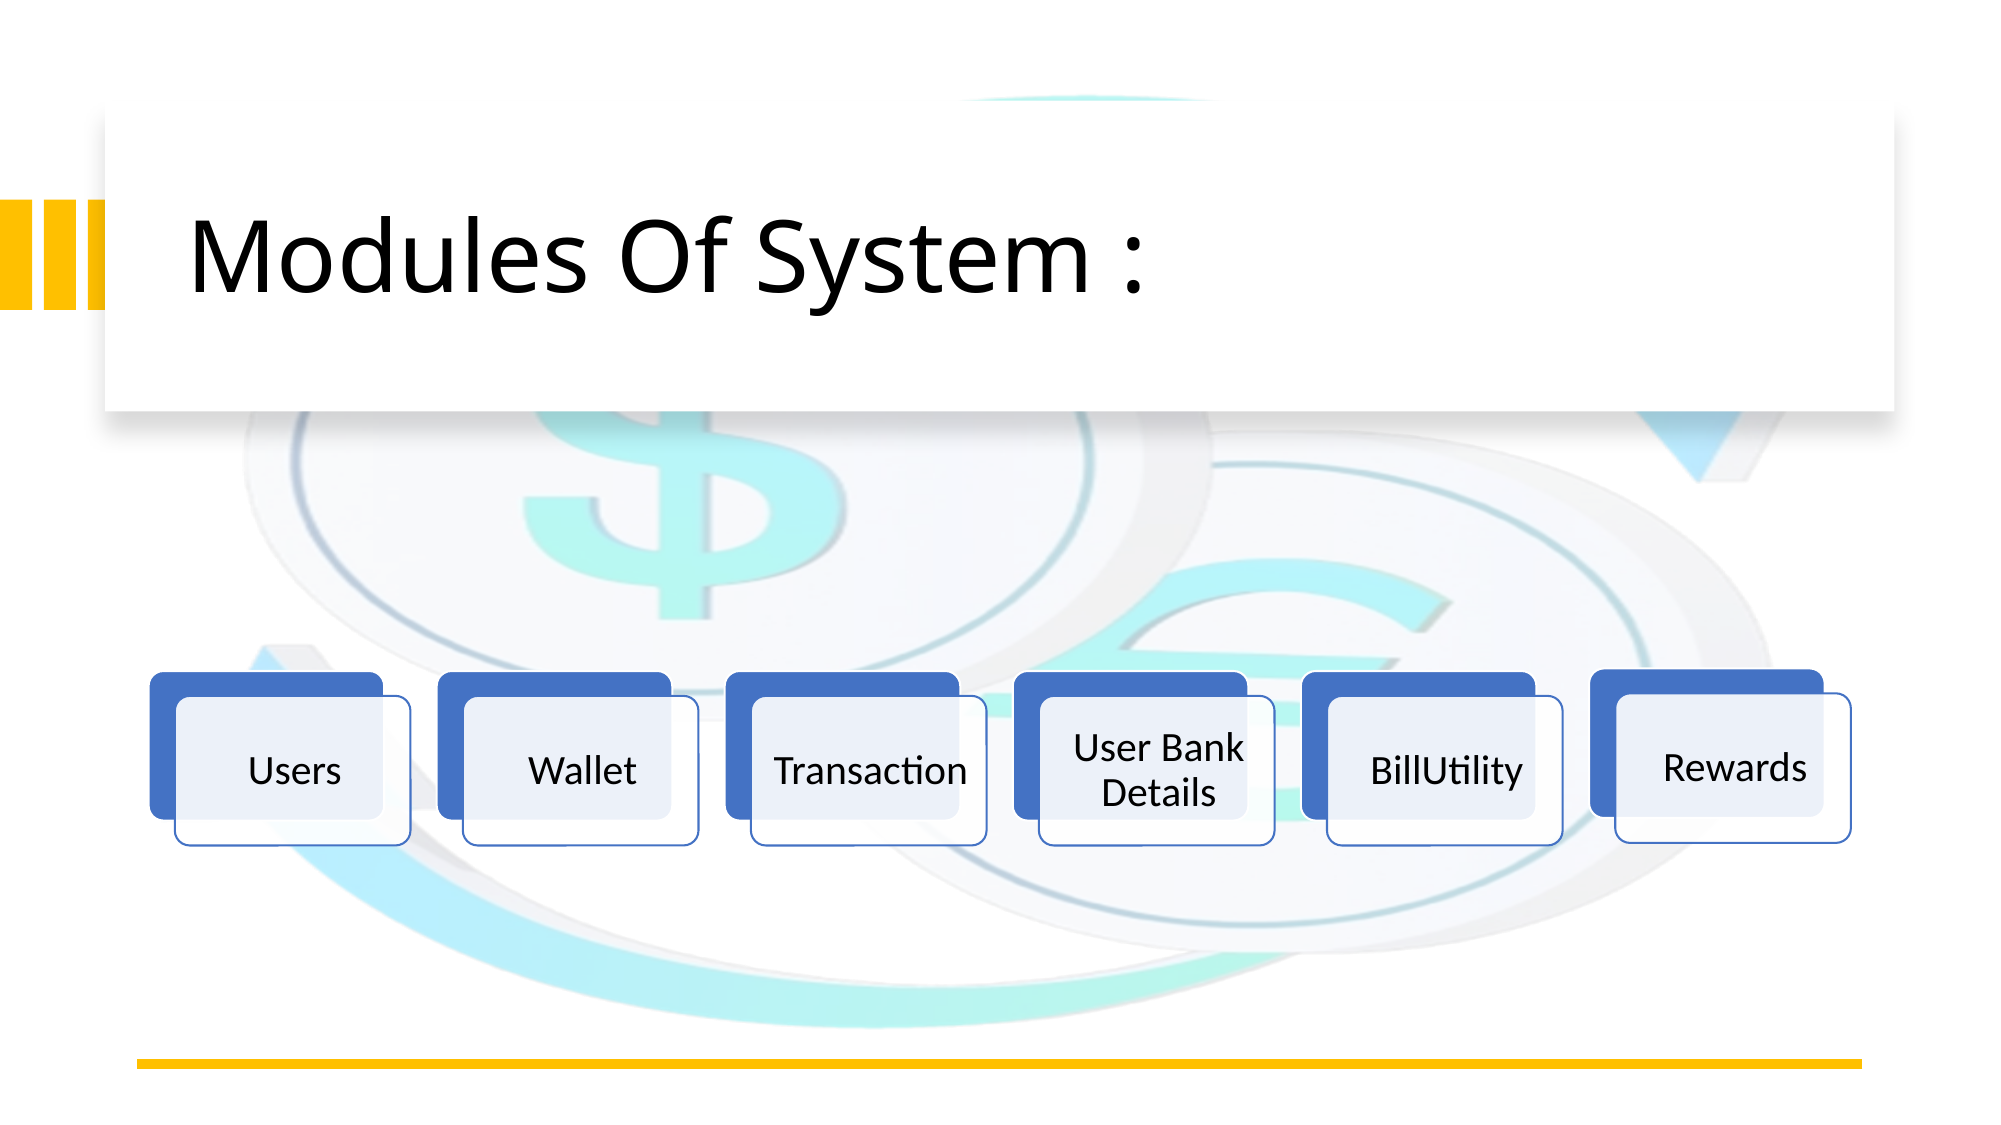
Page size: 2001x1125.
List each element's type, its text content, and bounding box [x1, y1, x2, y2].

text_box [104, 100, 1895, 412]
text_box Modules Of System : [171, 132, 1840, 388]
text_box [0, 0, 2000, 1125]
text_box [0, 199, 120, 311]
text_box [148, 494, 1851, 1022]
